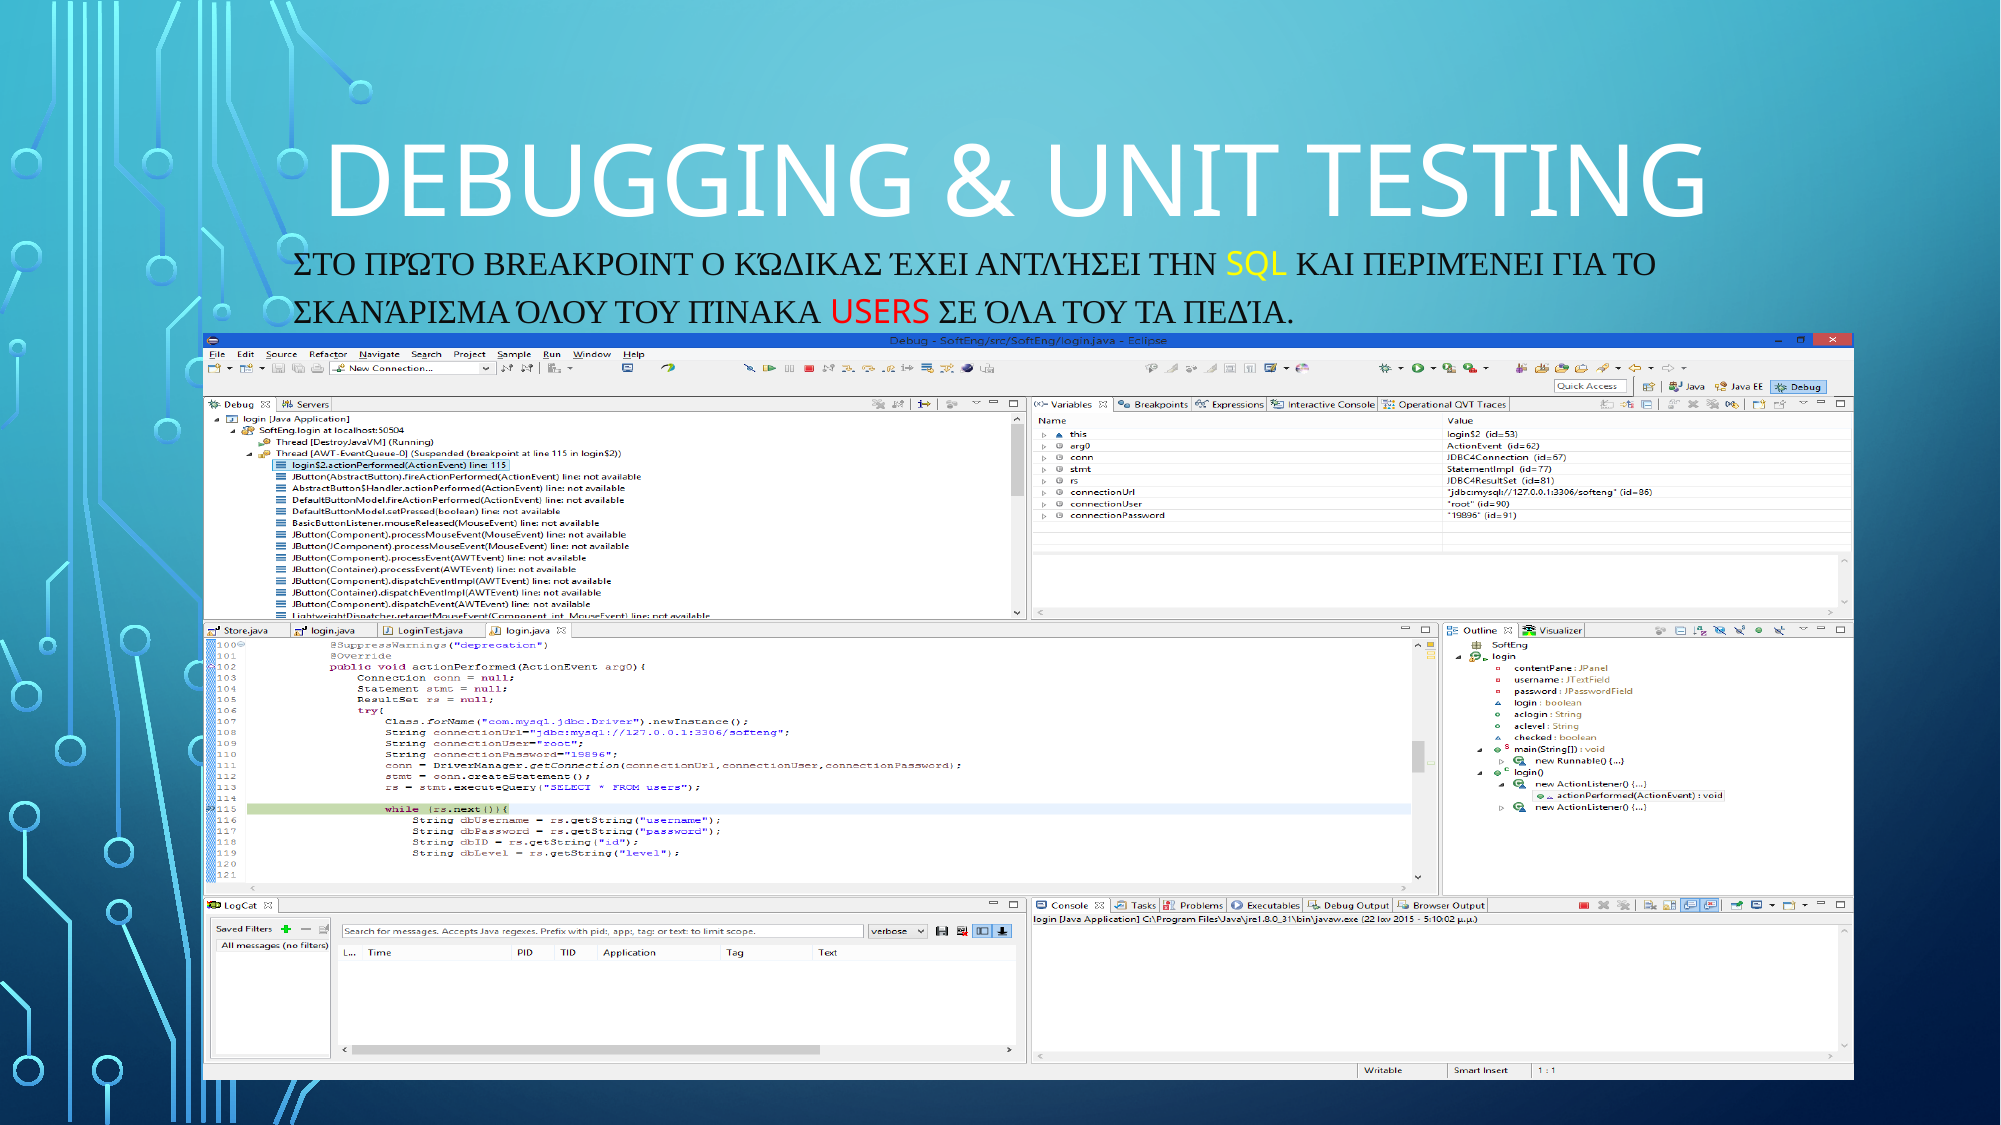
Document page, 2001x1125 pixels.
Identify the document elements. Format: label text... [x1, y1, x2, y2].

picture [203, 333, 1855, 1080]
title Debugging & unit testing [307, 78, 1750, 246]
subtitle Στο πρώτο breakpoint o κώδικαΣ έχει αντλήσει την sql και περιμένει για το σκανάρισμα όλου του πίνακα USERS σε όλα του τα πεδία. [278, 227, 1721, 333]
